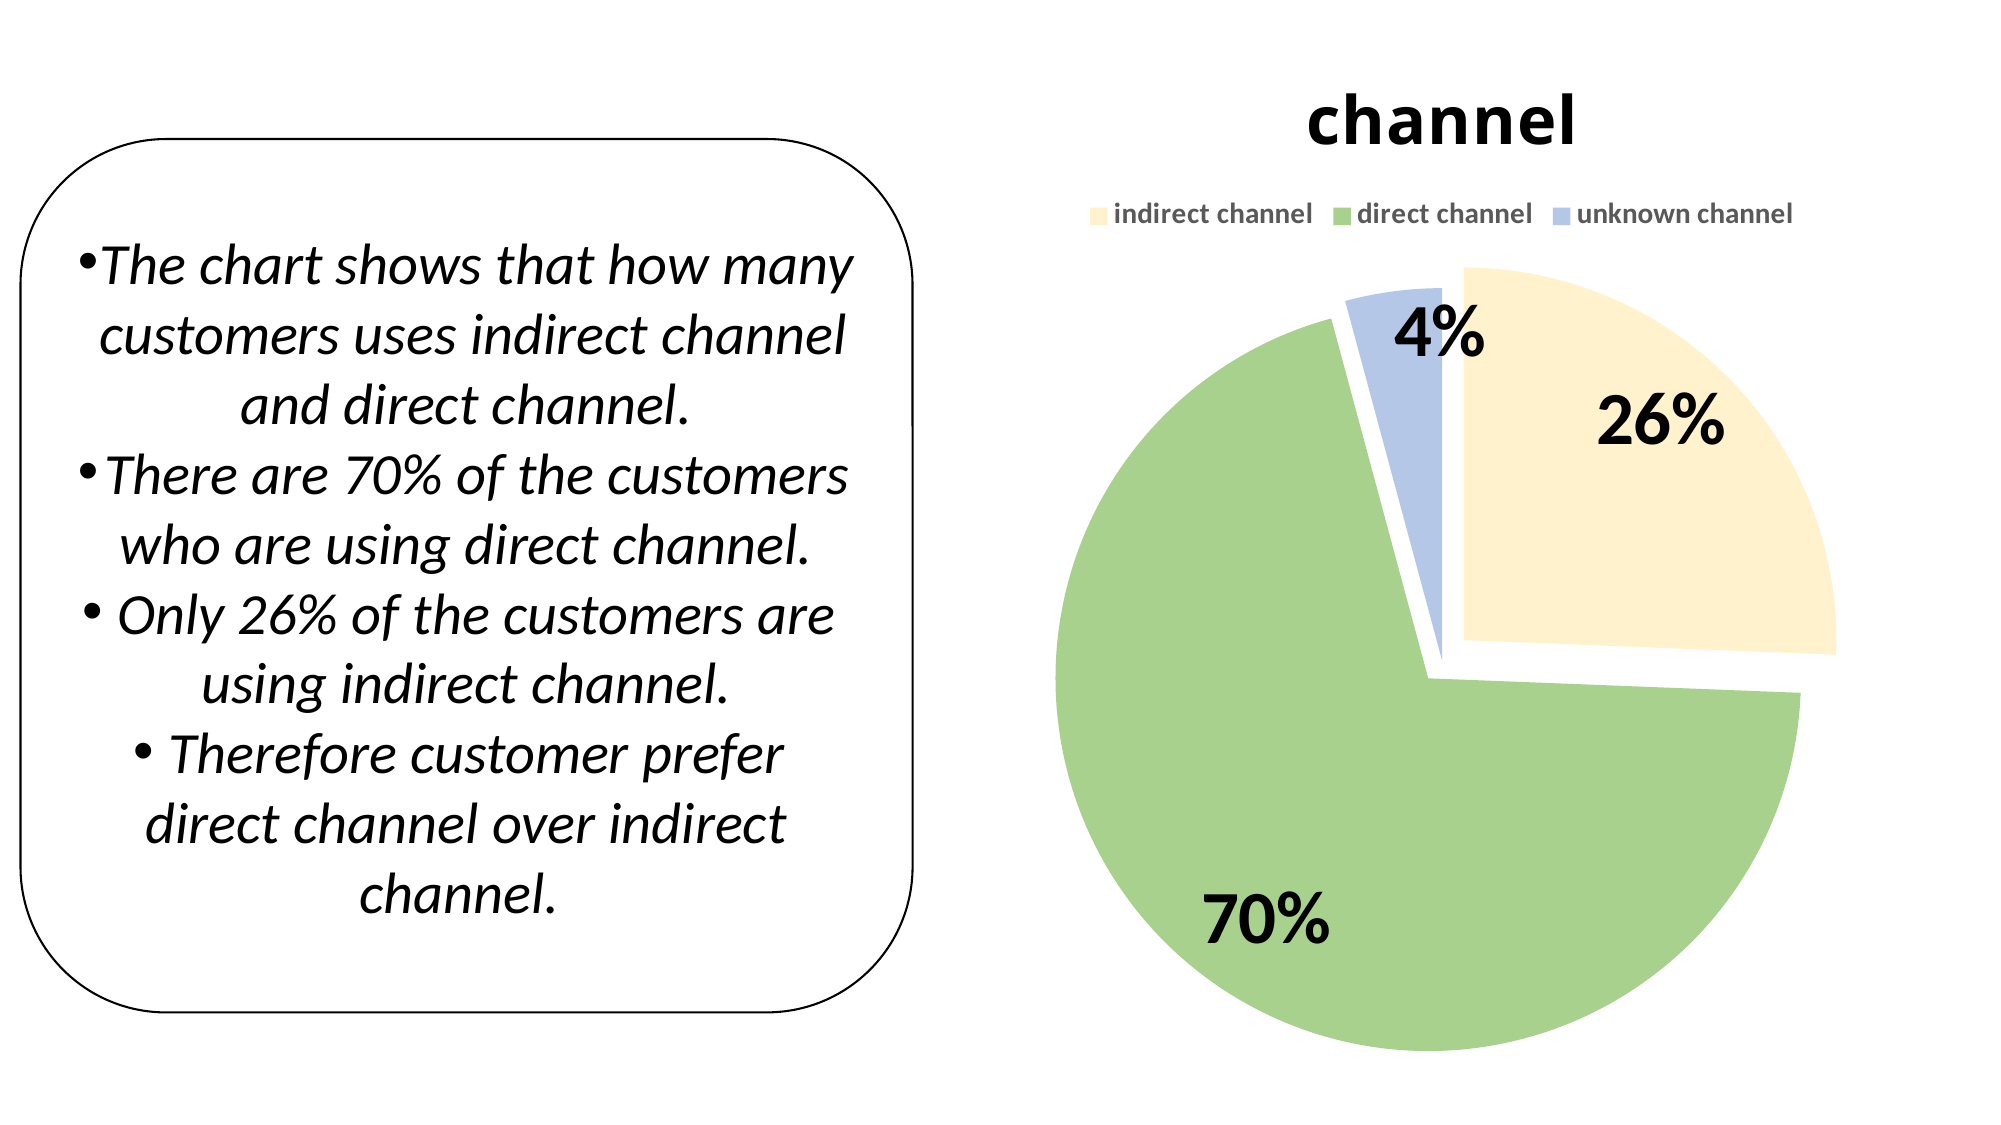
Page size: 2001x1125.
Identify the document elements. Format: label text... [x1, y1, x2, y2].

text_box The chart shows that how many customers uses indirect channel and direct channel. There are 70% of the customers who are using direct channel. Only 26% of the customers are using indirect channel. Therefore customer prefer direct channel over indirect channel. [19, 137, 914, 1014]
chart [928, 23, 1956, 1085]
